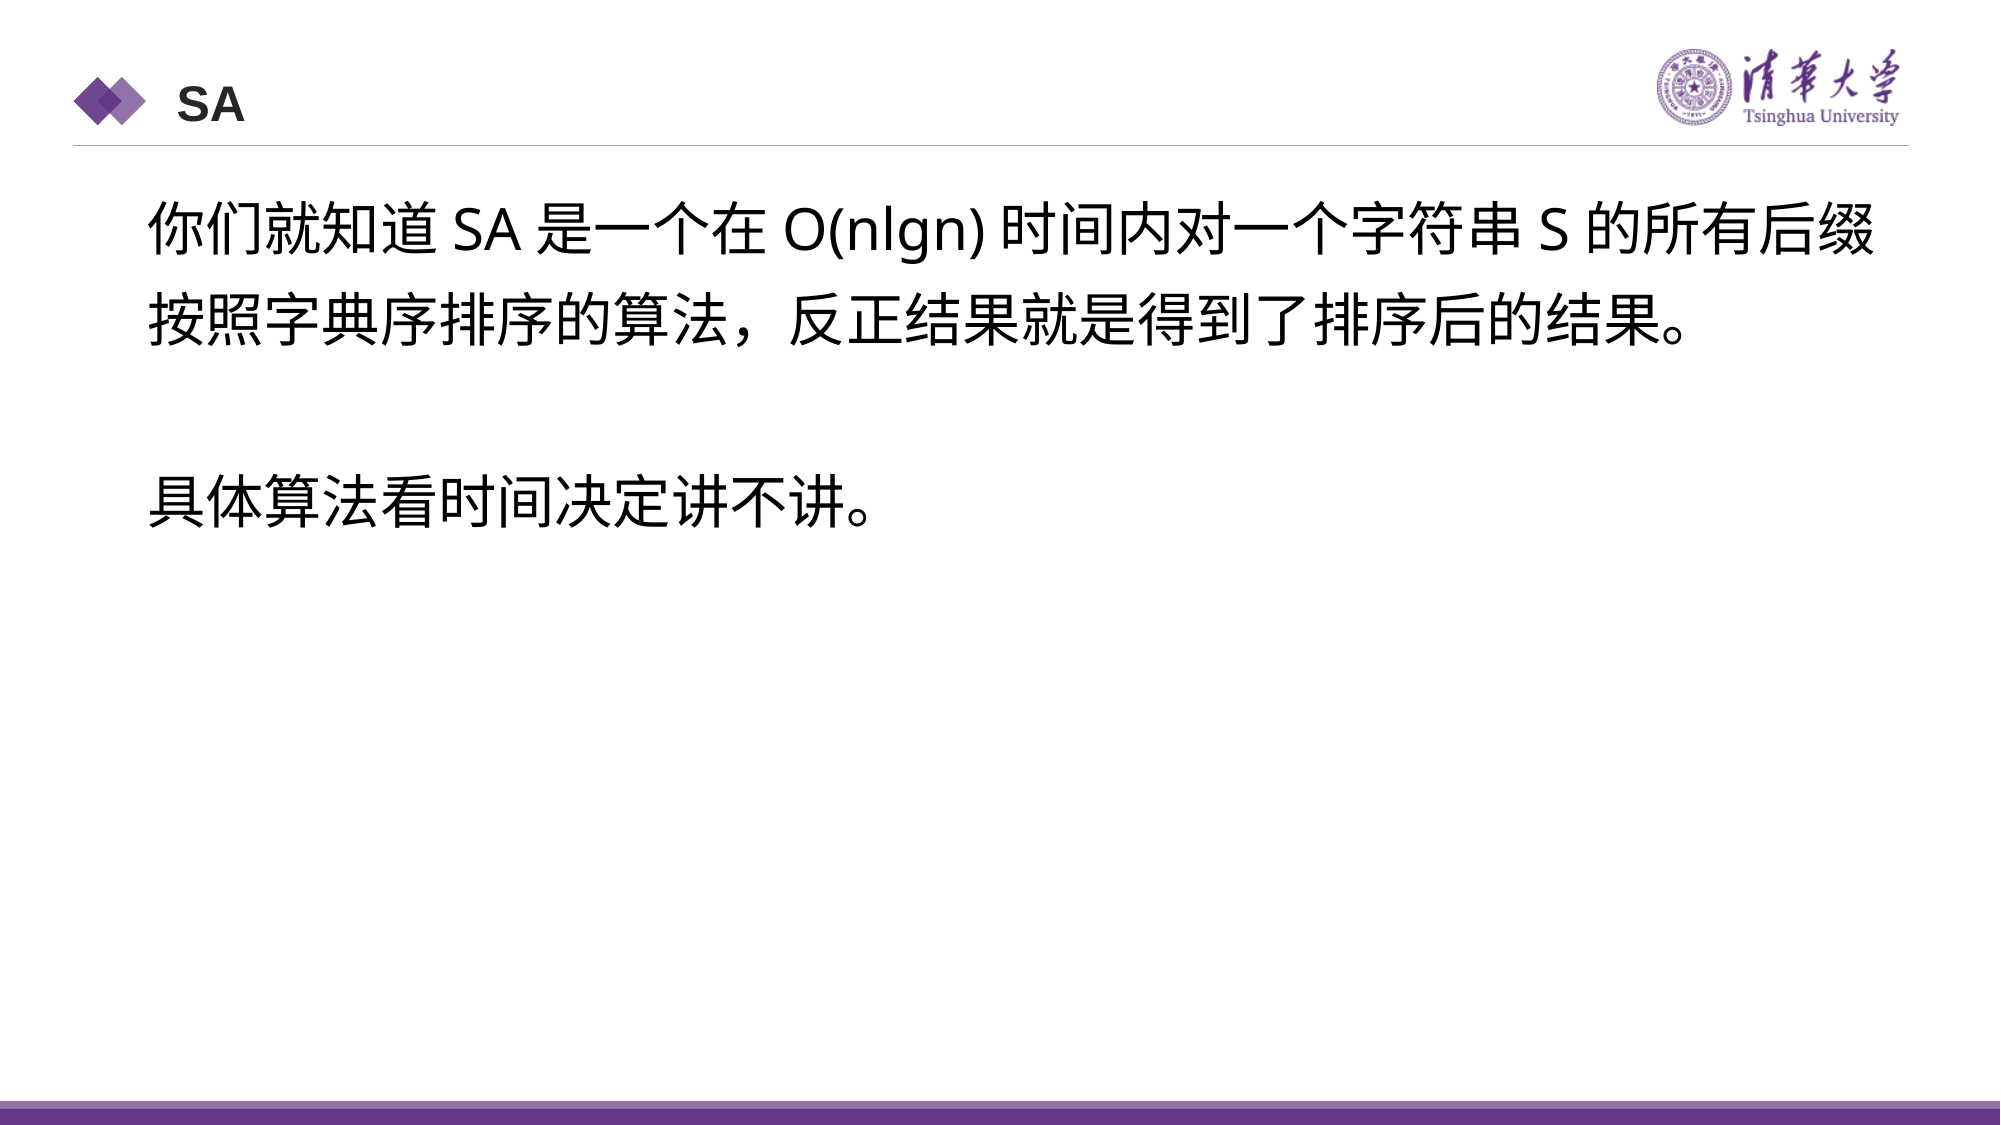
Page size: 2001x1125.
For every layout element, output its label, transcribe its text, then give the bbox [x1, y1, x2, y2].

text_box 你们就知道SA是一个在O(nlgn)时间内对一个字符串S的所有后缀按照字典序排序的算法，反正结果就是得到了排序后的结果。 具体算法看时间决定讲不讲。 [133, 164, 1897, 542]
picture [1657, 49, 1903, 126]
text_box SA [161, 64, 261, 140]
